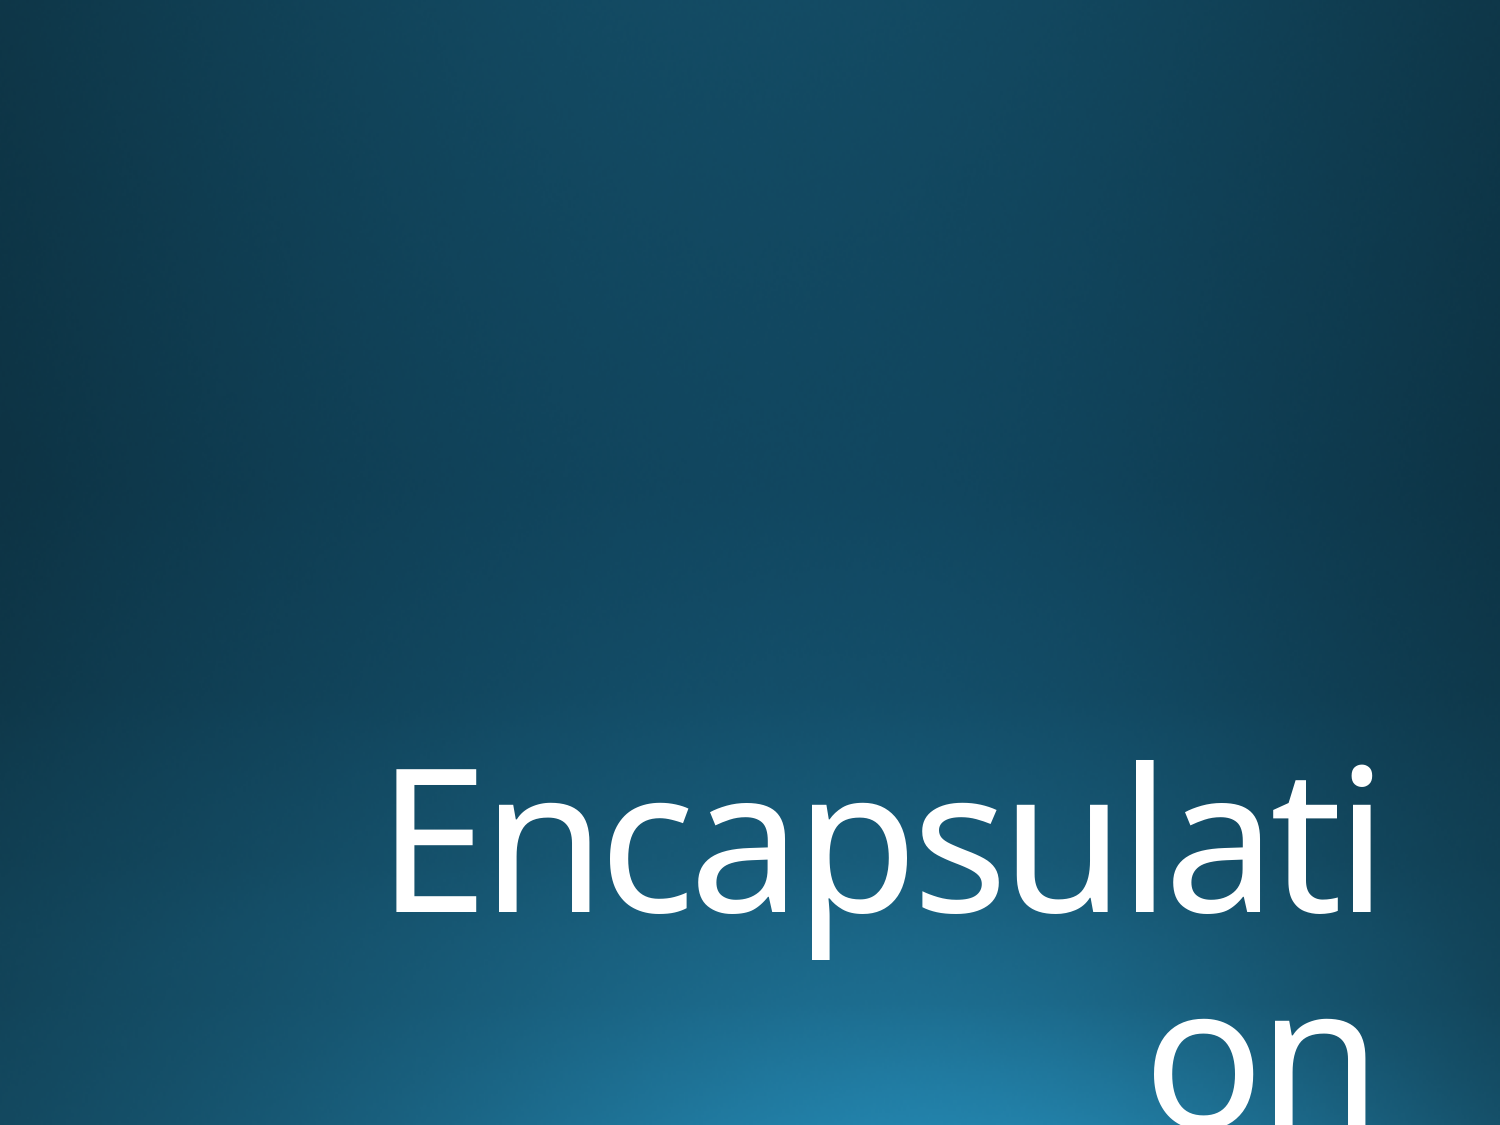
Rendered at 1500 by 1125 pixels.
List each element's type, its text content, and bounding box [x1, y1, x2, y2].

title Encapsulation [271, 732, 1397, 1002]
picture [0, 0, 1500, 1125]
